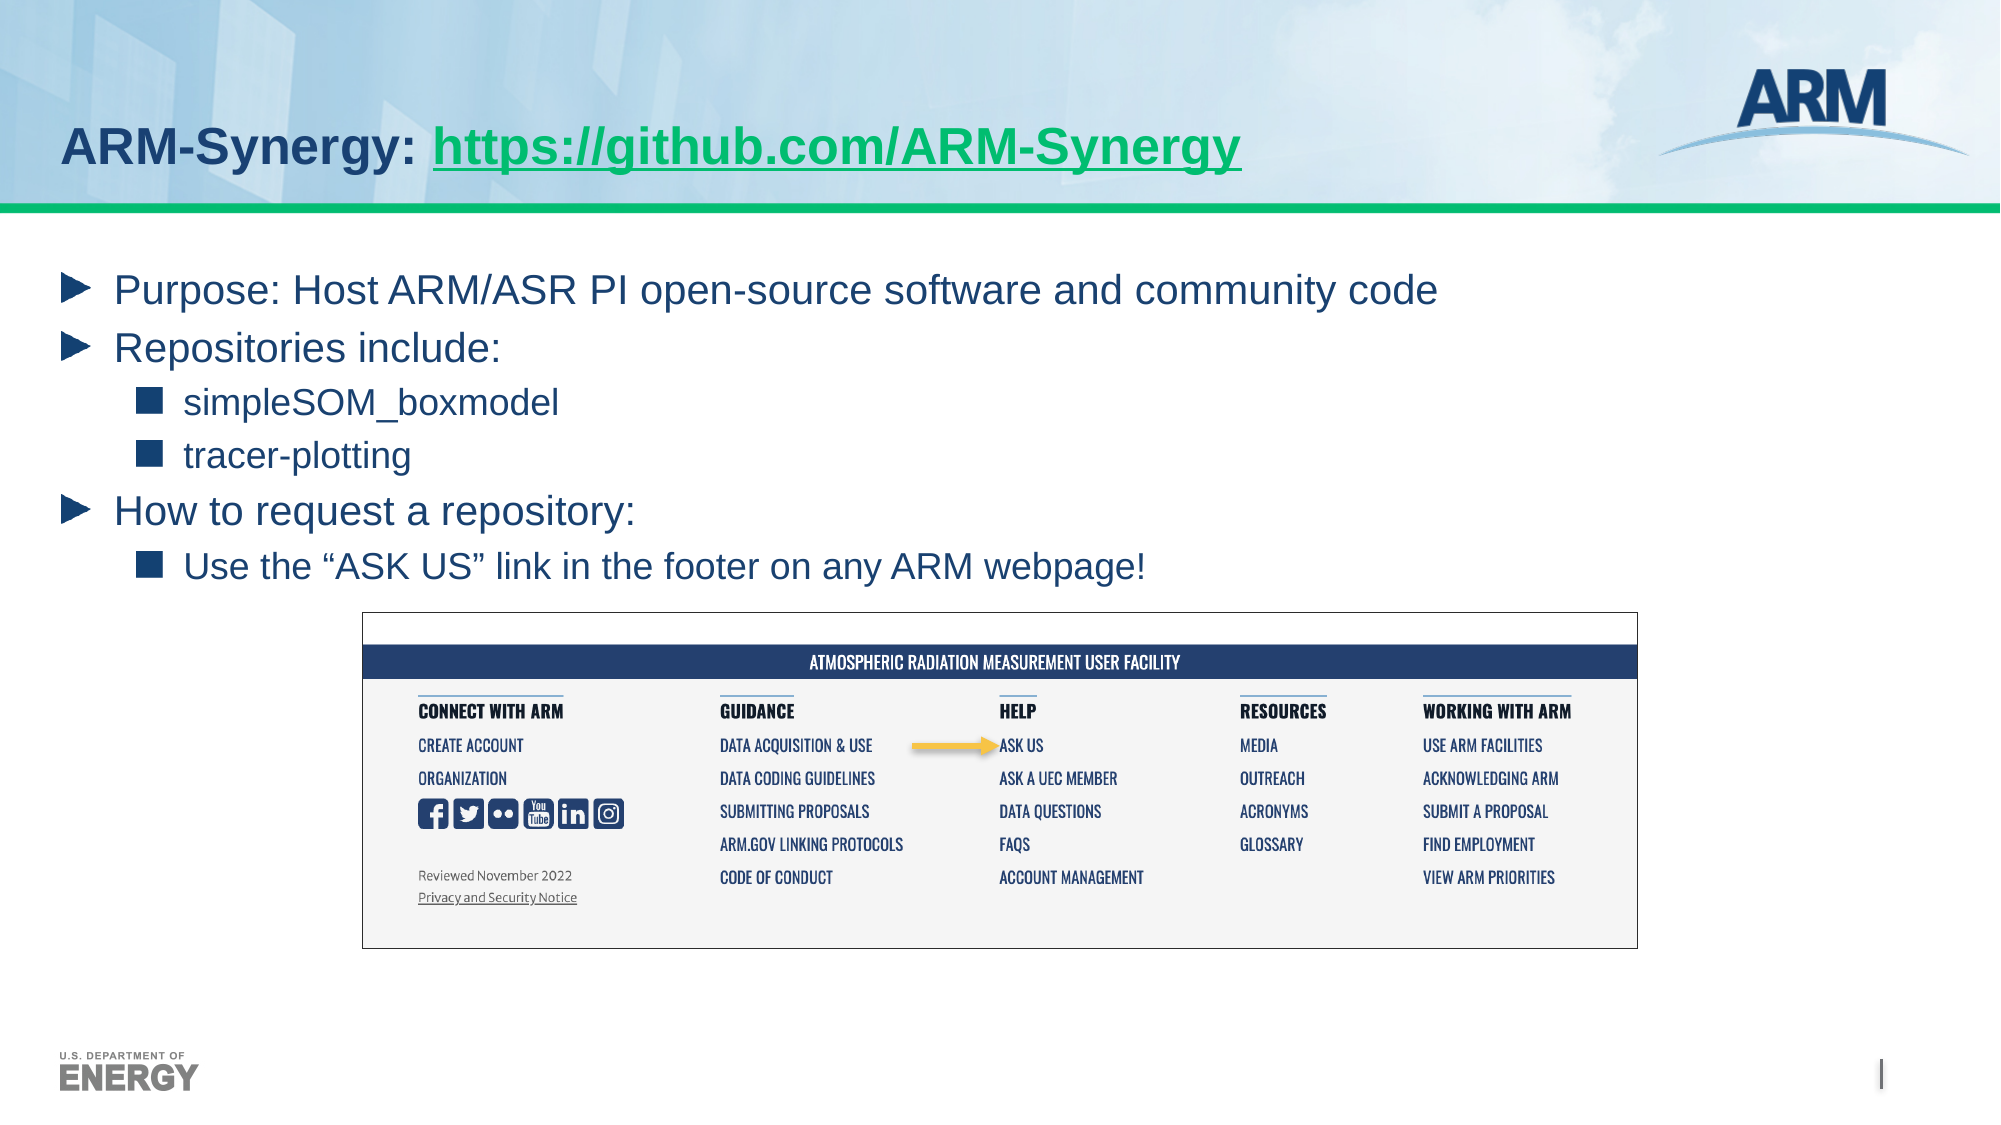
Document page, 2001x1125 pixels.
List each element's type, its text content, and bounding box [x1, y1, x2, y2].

list Purpose: Host ARM/ASR PI open-source software and community code Repositories include: simpleSOM_boxmodel tracer-plotting How to request a repository: Use the “ASK US” link in the footer on any ARM webpage! [61, 262, 1978, 1013]
picture [0, 0, 2000, 1125]
title ARM-Synergy: https://github.com/ARM-Synergy [60, 33, 1510, 176]
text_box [362, 612, 1638, 949]
